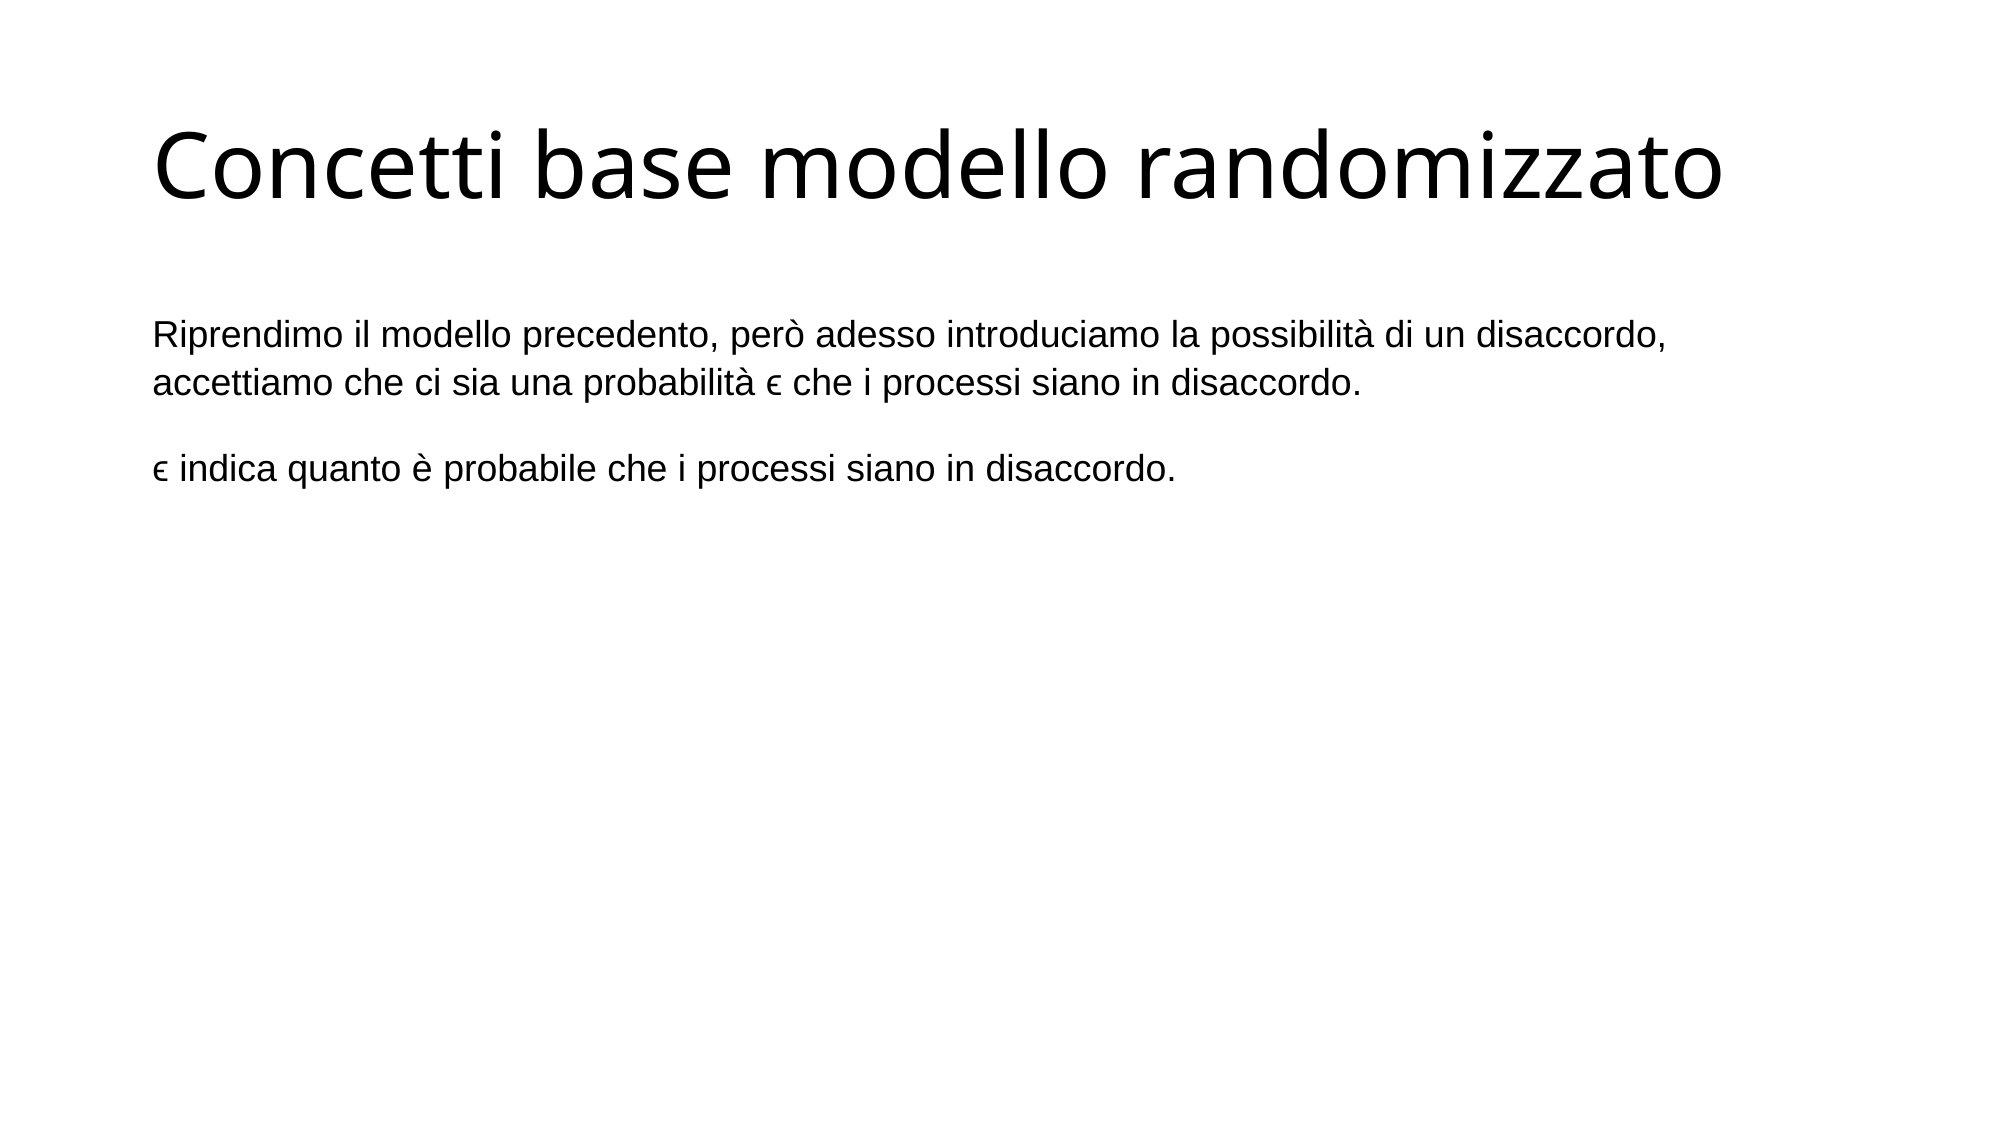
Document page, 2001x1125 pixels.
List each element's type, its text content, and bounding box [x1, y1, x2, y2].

list Riprendimo il modello precedento, però adesso introduciamo la possibilità di un disaccordo, accettiamo che ci sia una probabilità ϵ che i processi siano in disaccordo. ϵ indica quanto è probabile che i processi siano in disaccordo. [137, 299, 1863, 1014]
title Concetti base modello randomizzato [137, 59, 1863, 278]
